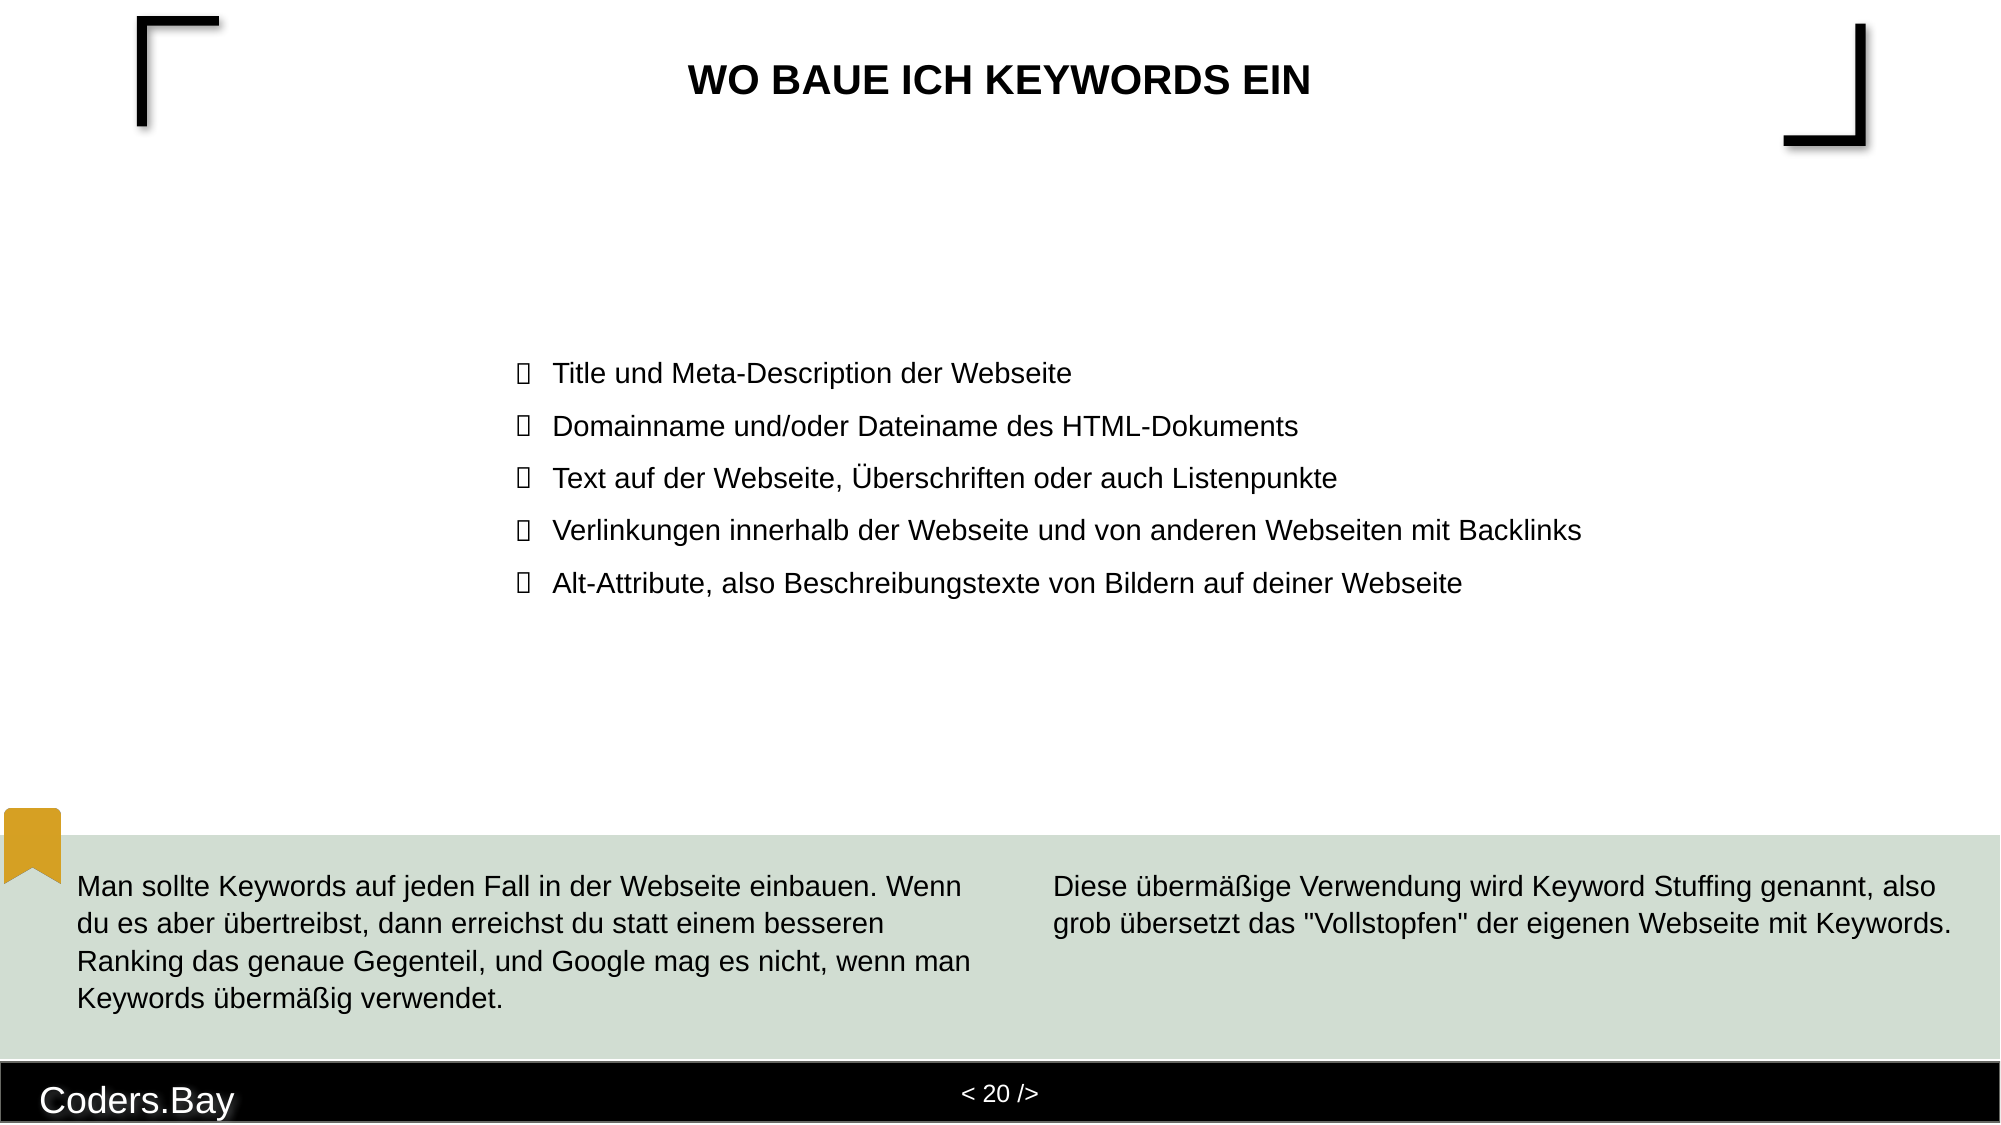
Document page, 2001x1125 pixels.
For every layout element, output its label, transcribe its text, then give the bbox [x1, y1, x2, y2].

title Wo baue ich Keywords ein [155, 36, 1845, 127]
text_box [0, 808, 2000, 1060]
list Title und Meta-Description der Webseite Domainname und/oder Dateiname des HTML-Dokuments Text auf der Webseite, Überschriften oder auch Listenpunkte Verlinkungen innerhalb der Webseite und von anderen Webseiten mit Backlinks Alt-Attribute, also Beschreibungstexte von Bildern auf deiner Webseite [500, 351, 1661, 610]
